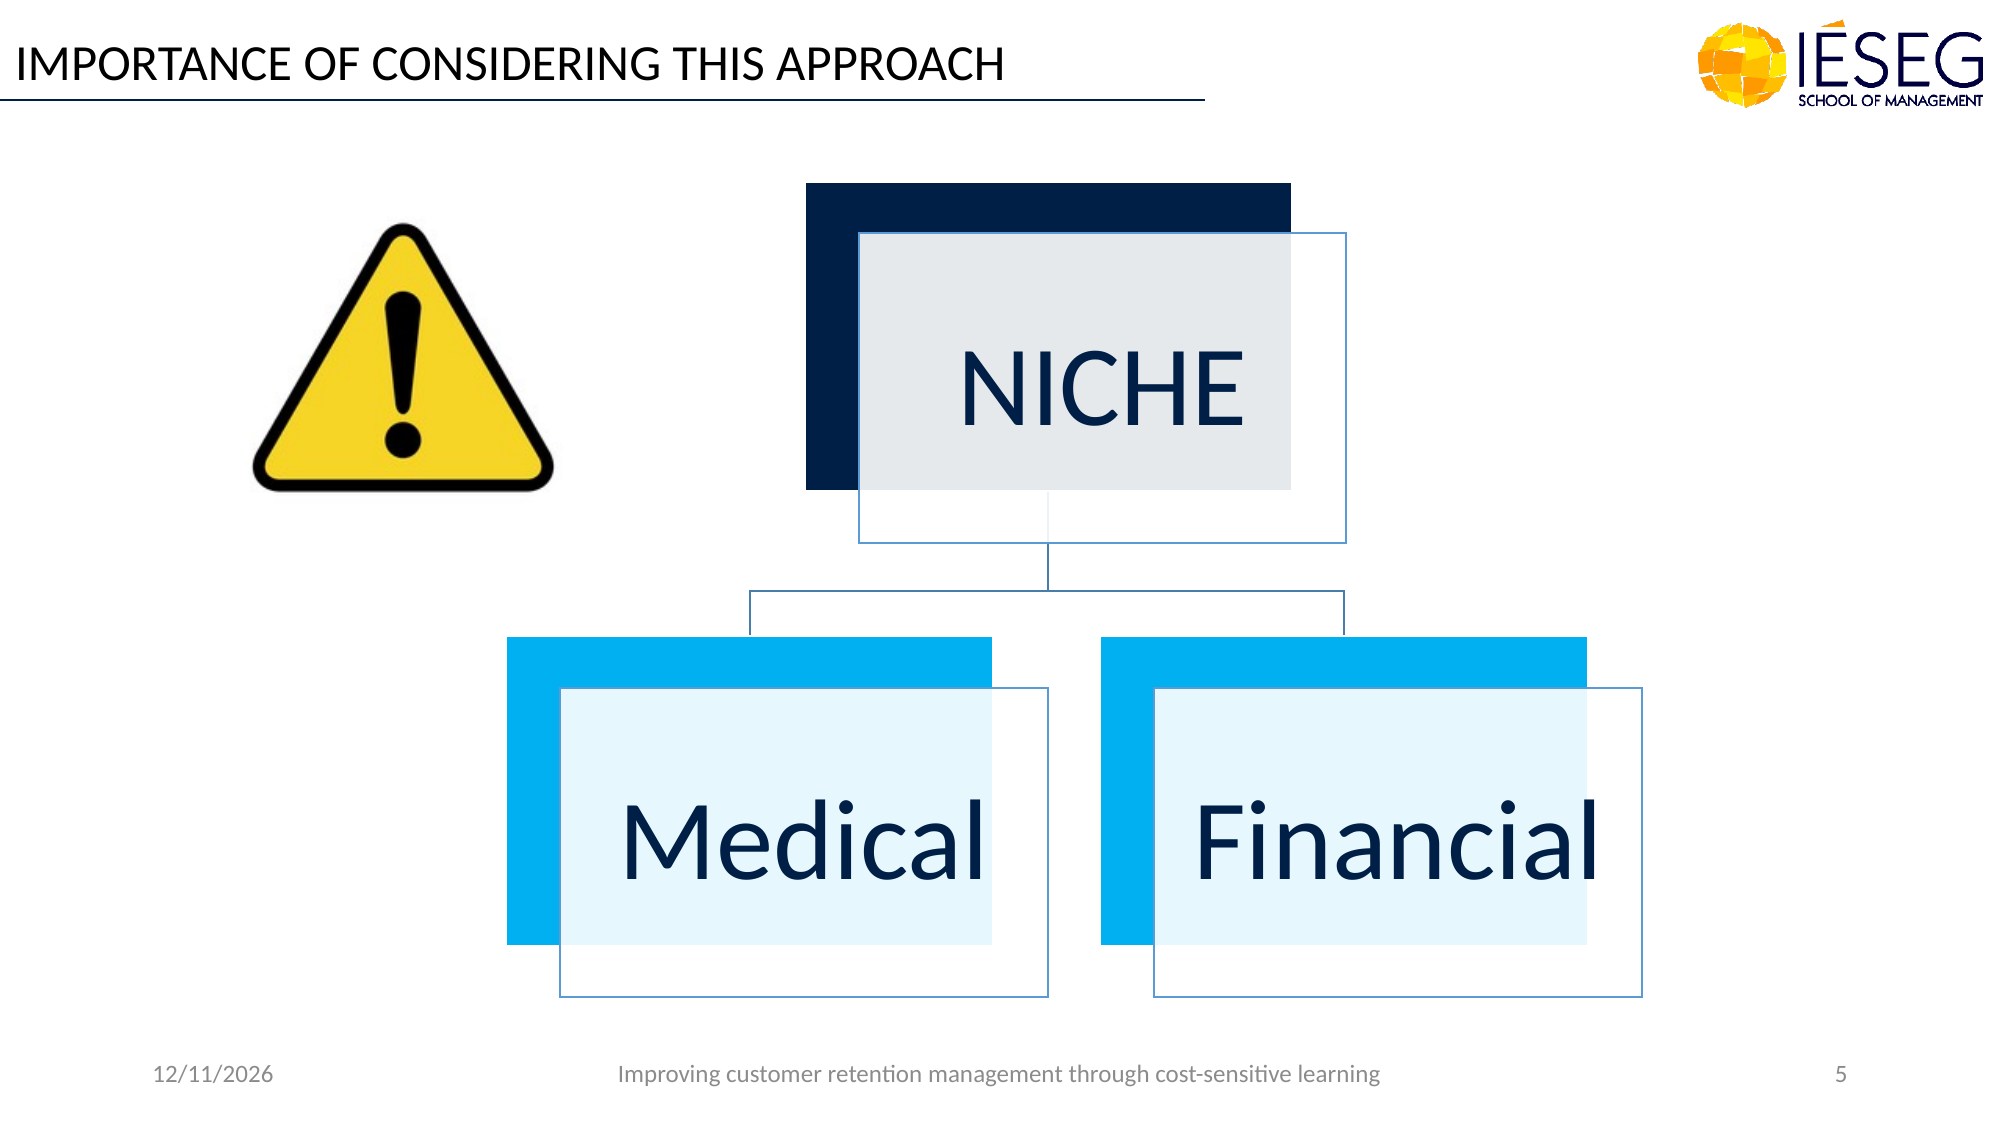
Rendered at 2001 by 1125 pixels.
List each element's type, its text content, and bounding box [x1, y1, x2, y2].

picture [1698, 19, 1983, 108]
slide_number 5 [1412, 1042, 1863, 1103]
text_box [422, 212, 1783, 1025]
footer Improving customer retention management through cost-sensitive learning [587, 1042, 1412, 1103]
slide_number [137, 1042, 587, 1103]
title IMPORTANCE OF CONSIDERING THIS APPROACH [0, 28, 1238, 100]
picture [214, 194, 588, 526]
